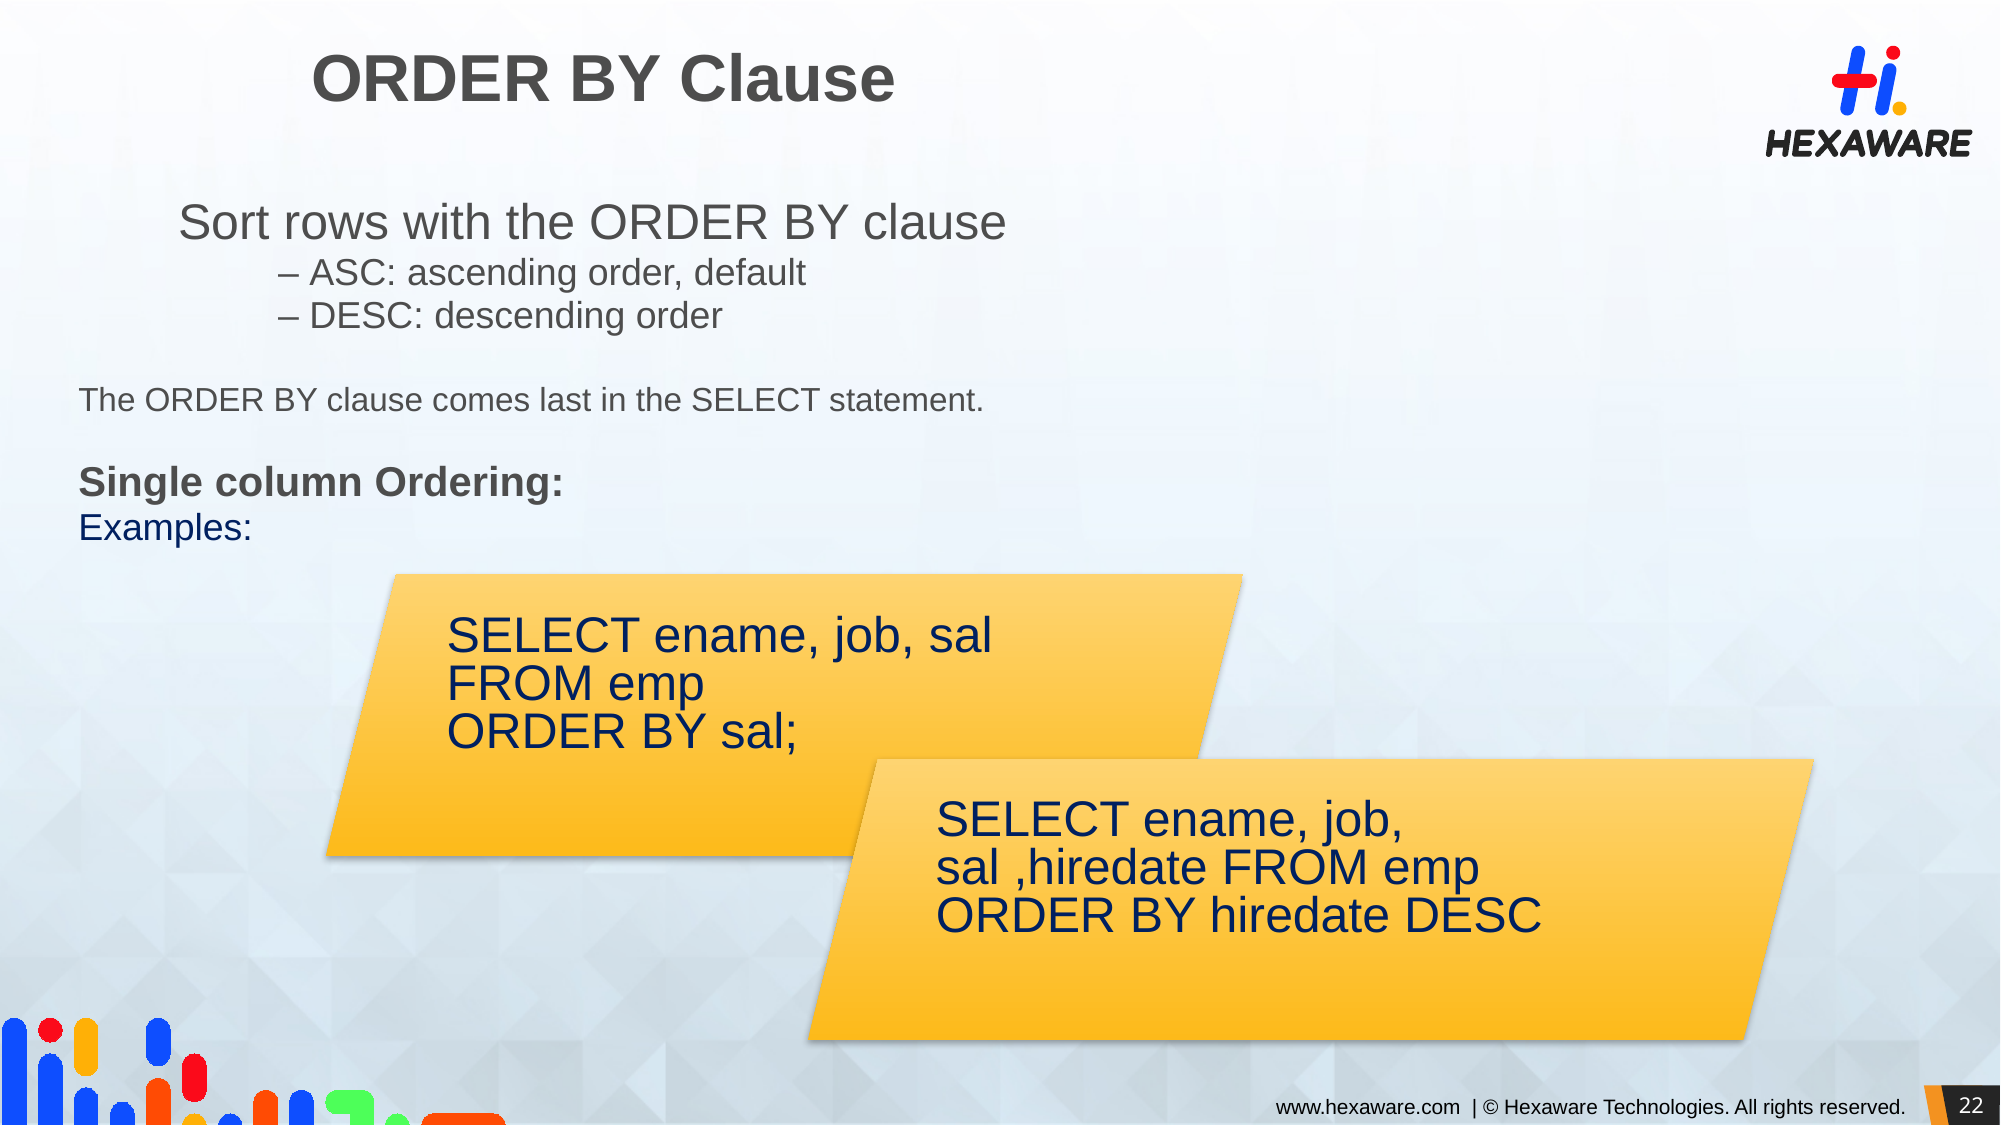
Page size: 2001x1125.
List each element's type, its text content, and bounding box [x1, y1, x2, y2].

picture [0, 0, 2001, 1125]
list Sort rows with the ORDER BY clause – ASC: ascending order, default – DESC: descending order The ORDER BY clause comes last in the SELECT statement. Single column Ordering: Examples: [67, 195, 1933, 878]
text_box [325, 573, 1814, 1041]
title ORDER BY Clause [300, 12, 1700, 138]
